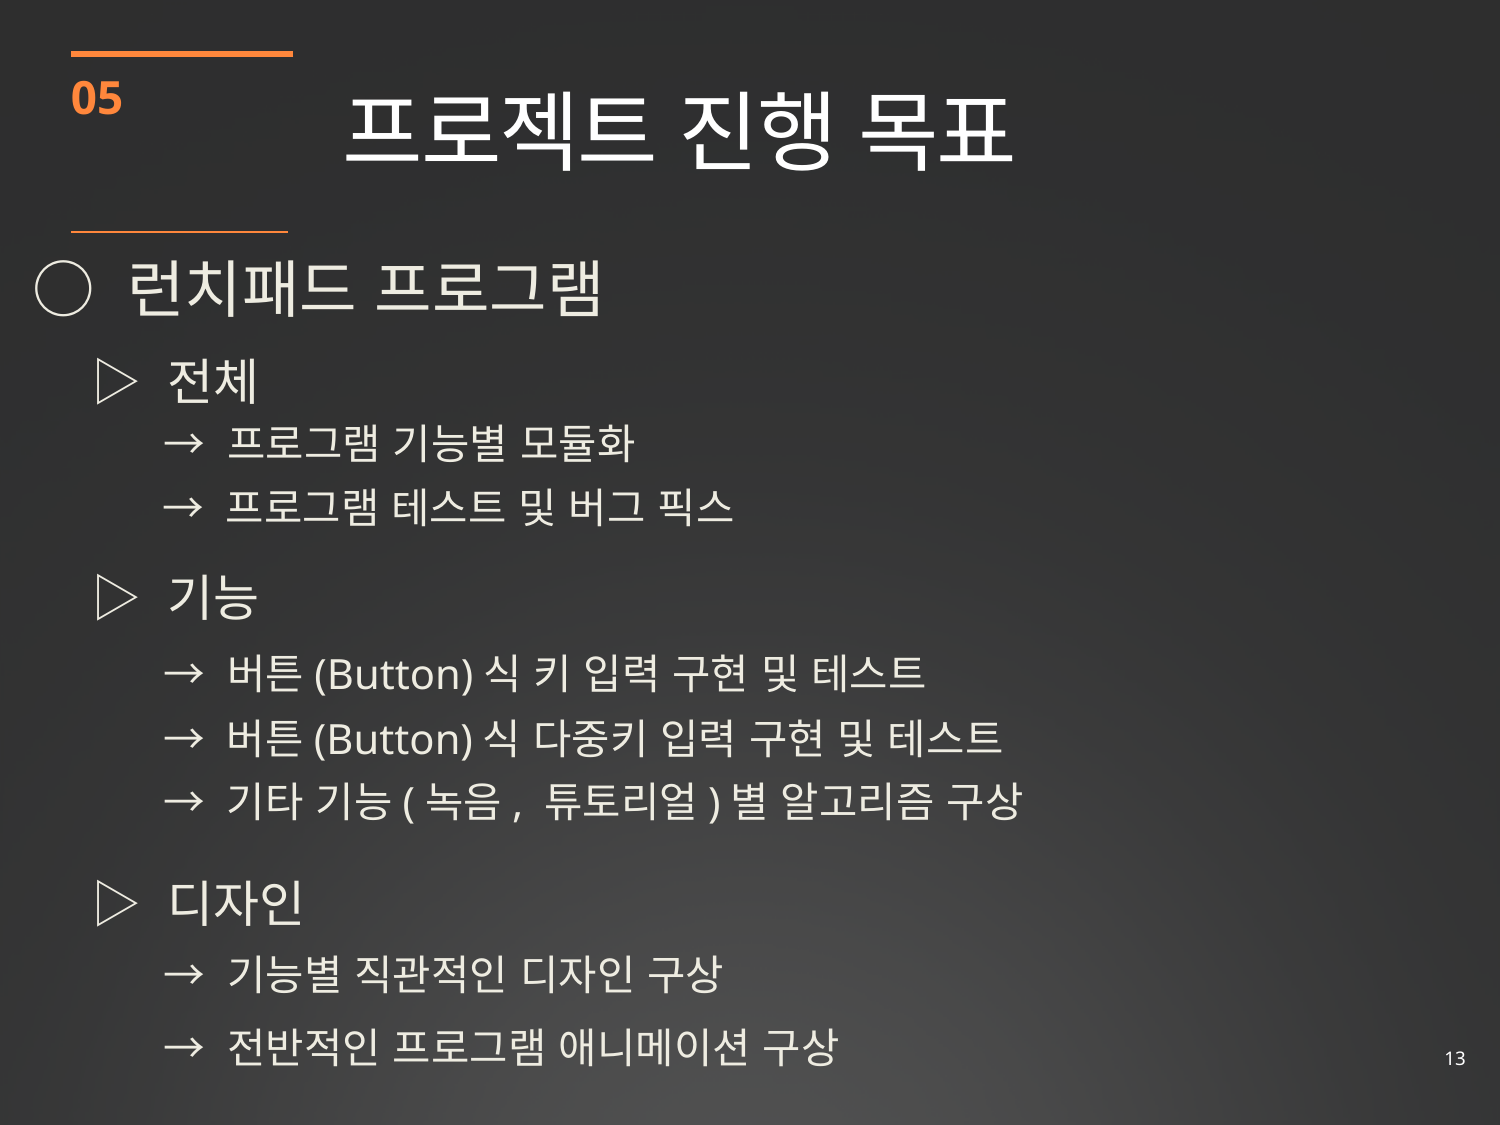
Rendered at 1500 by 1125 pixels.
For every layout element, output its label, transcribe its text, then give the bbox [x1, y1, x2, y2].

text_box ○ 런치패드 프로그램 [17, 231, 1388, 332]
text_box → 전반적인 프로그램 애니메이션 구상 [149, 1007, 898, 1079]
text_box ▷ 디자인 [76, 856, 378, 940]
text_box → 프로그램 기능별 모듈화 [149, 403, 798, 475]
title 프로젝트 진행 목표 [327, 69, 1349, 231]
text_box → 프로그램 테스트 및 버그 픽스 [147, 468, 768, 540]
text_box ▷ 전체 [76, 334, 302, 419]
text_box → 기능별 직관적인 디자인 구상 [149, 934, 815, 1007]
text_box → 버튼(Button)식 다중키 입력 구현 및 테스트 [148, 698, 1028, 761]
text_box 05 [56, 61, 139, 132]
text_box → 기타 기능(녹음, 튜토리얼)별 알고리즘 구상 [148, 761, 1069, 834]
text_box → 버튼(Button)식 키 입력 구현 및 테스트 [149, 633, 957, 698]
text_box ▷ 기능 [76, 550, 343, 634]
